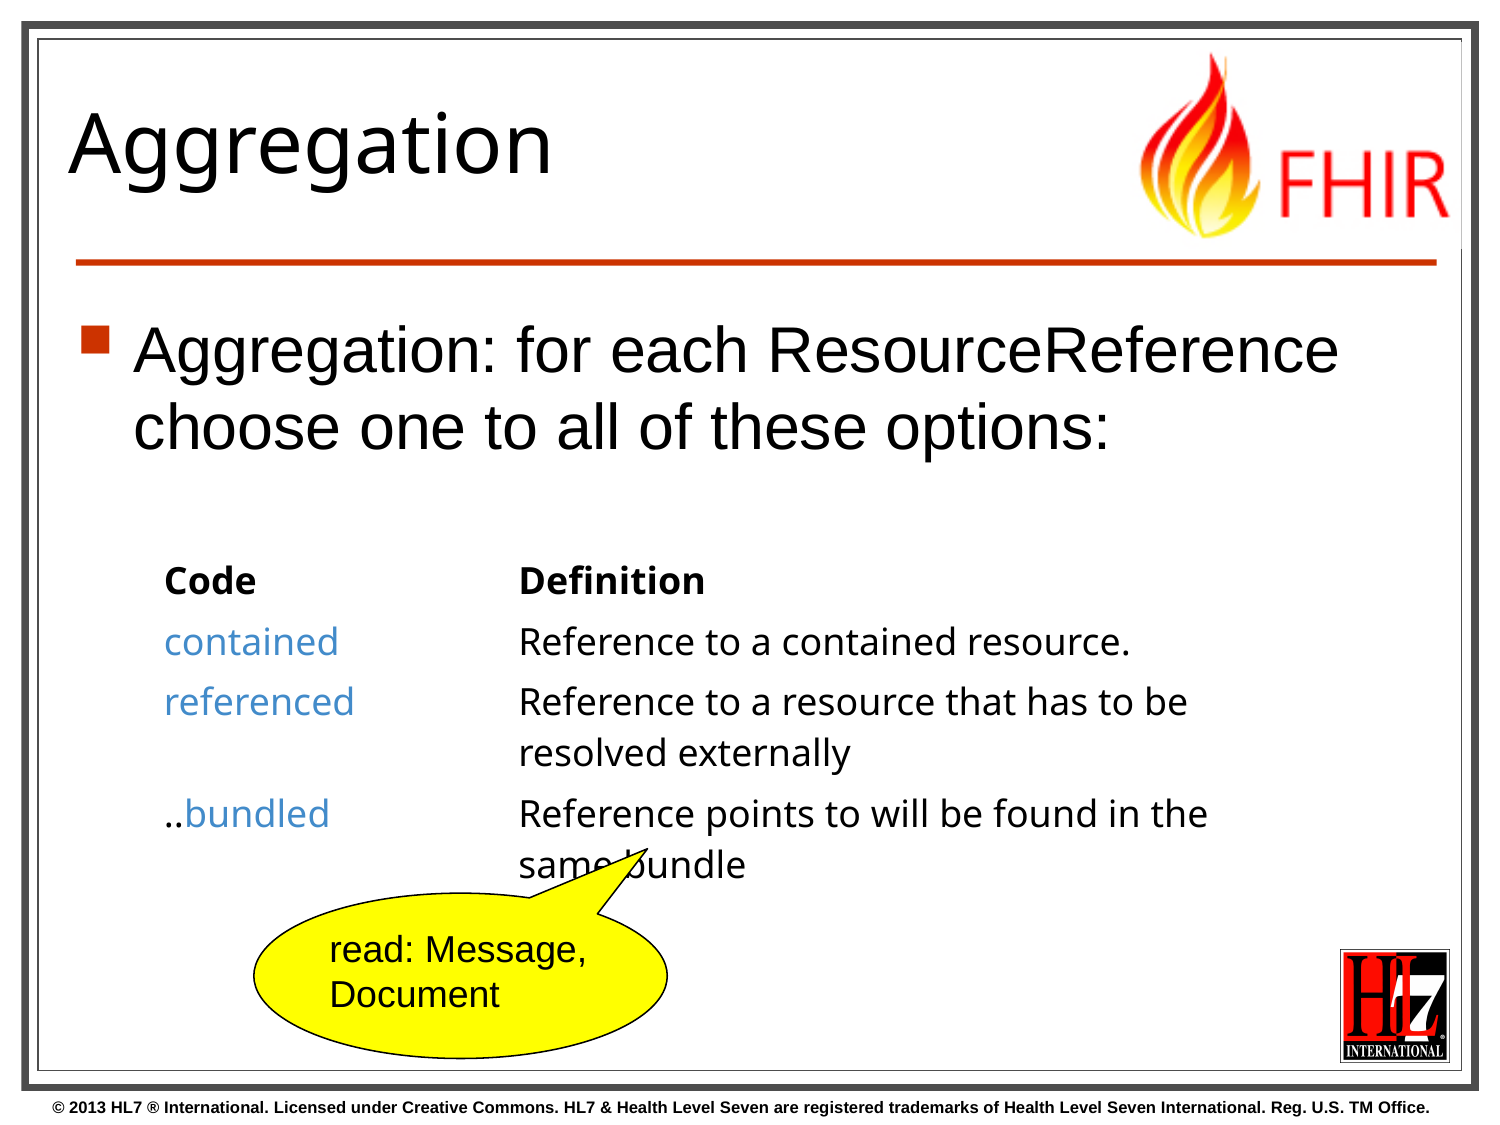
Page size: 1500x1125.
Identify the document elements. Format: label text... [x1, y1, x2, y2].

table_cell ..bundled [159, 783, 514, 894]
picture [1128, 42, 1462, 249]
table_header Code [159, 550, 514, 611]
table_cell contained [159, 611, 514, 671]
table_cell referenced [159, 671, 514, 783]
picture [1340, 949, 1450, 1063]
table_cell Reference points to will be found in the same bundle [514, 783, 1293, 894]
list Aggregation: for each ResourceReference choose one to all of these options: [62, 299, 1438, 1035]
table_cell Reference to a contained resource. [514, 611, 1293, 671]
title Aggregation [53, 54, 1128, 244]
table_header Definition [514, 550, 1293, 611]
text_box read: Message, Document [253, 848, 668, 1059]
table_cell Reference to a resource that has to be resolved externally [514, 671, 1293, 783]
